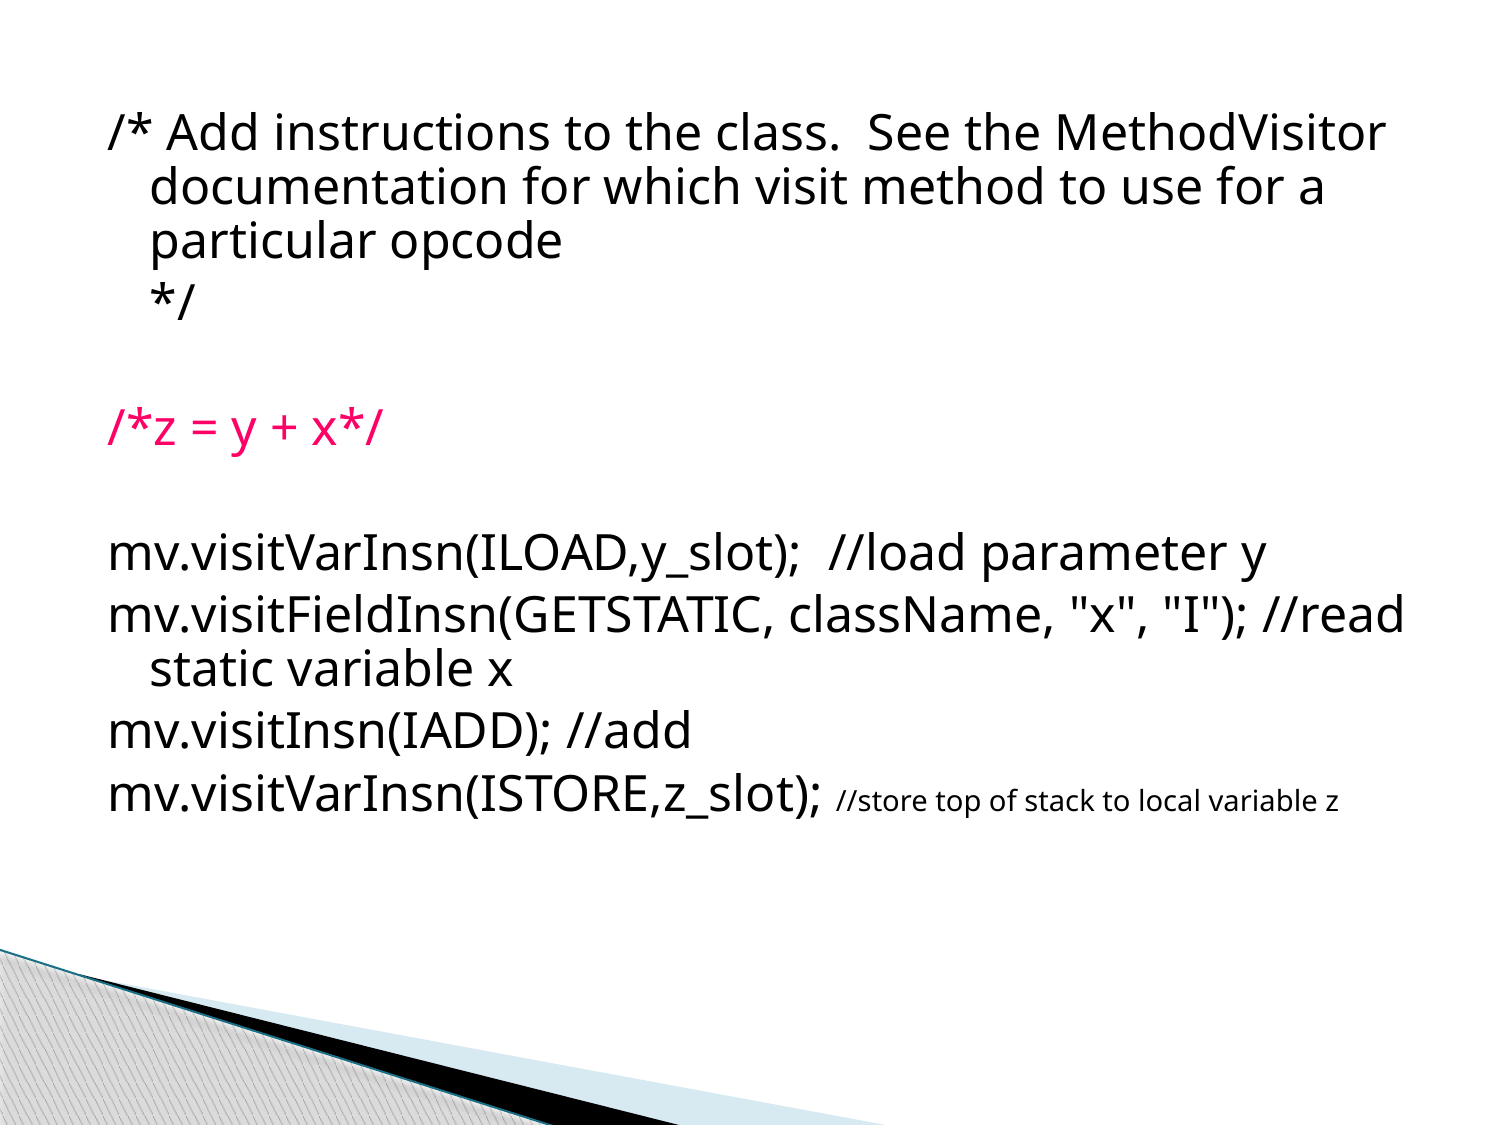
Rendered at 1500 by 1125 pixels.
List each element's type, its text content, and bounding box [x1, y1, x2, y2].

list /* Add instructions to the class. See the MethodVisitor documentation for which visit method to use for a particular opcode */ /*z = y + x*/ mv.visitVarInsn(ILOAD,y_slot); //load parameter y mv.visitFieldInsn(GETSTATIC, className, "x", "I"); //read static variable x mv.visitInsn(IADD); //add mv.visitVarInsn(ISTORE,z_slot); //store top of stack to local variable z [74, 99, 1426, 988]
